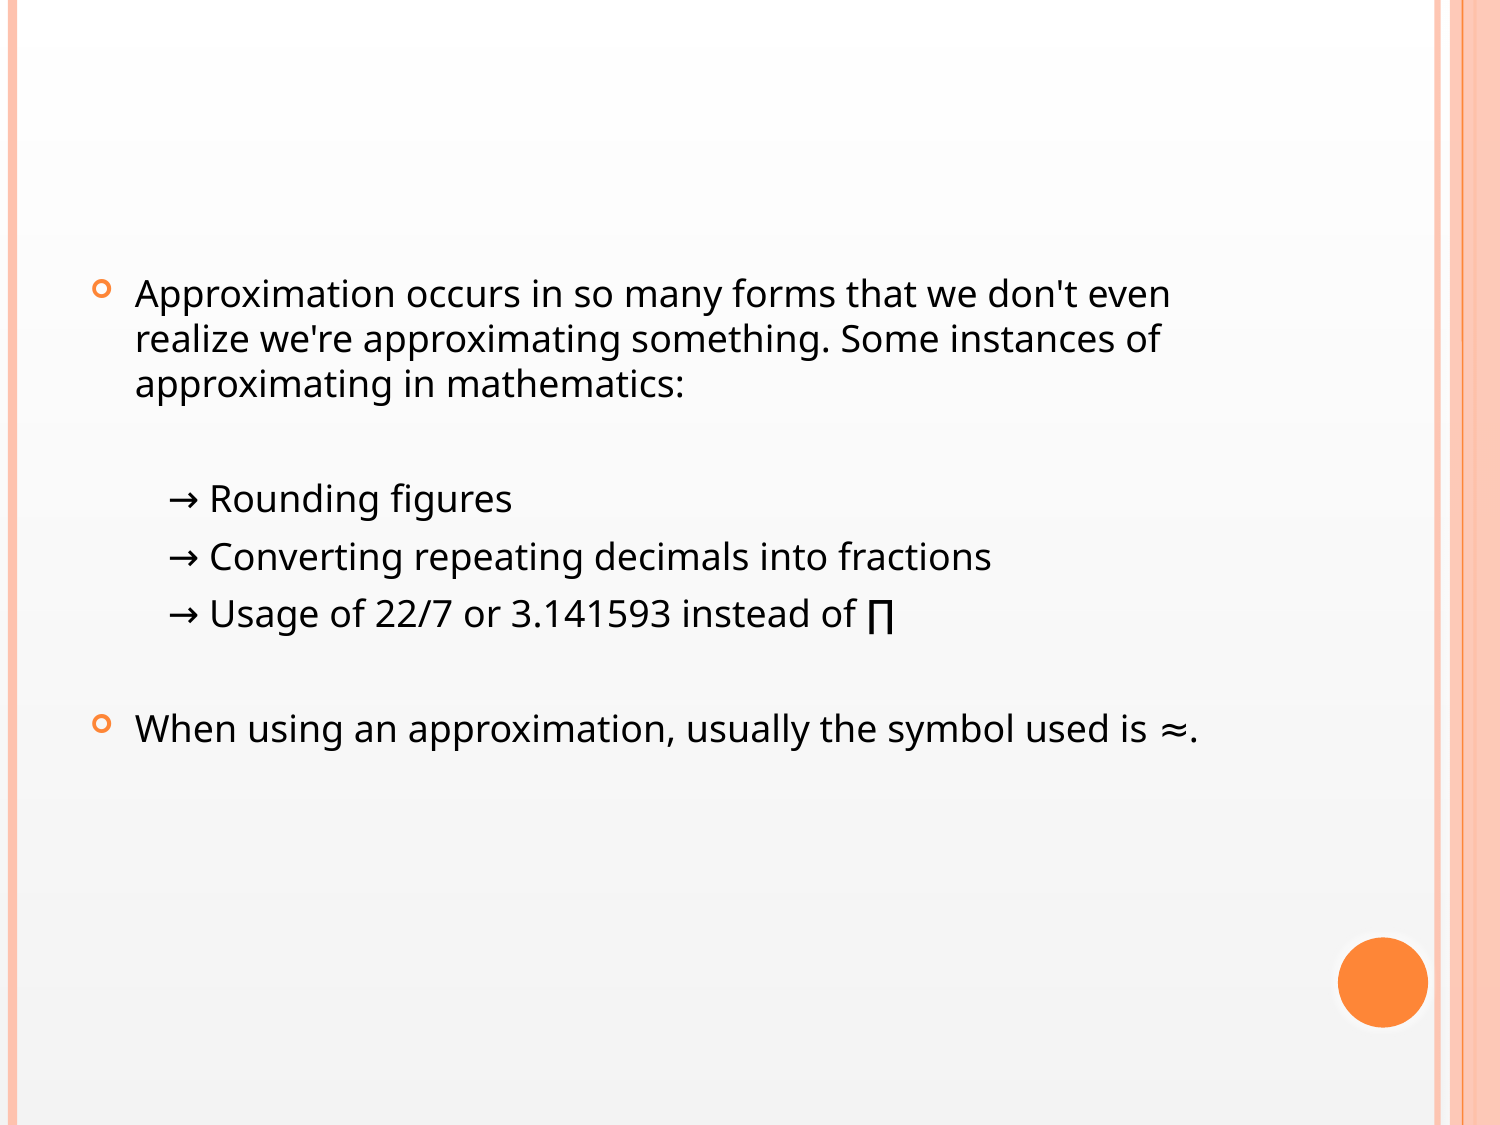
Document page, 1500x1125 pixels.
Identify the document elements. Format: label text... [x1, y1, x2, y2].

list Approximation occurs in so many forms that we don't even realize we're approximating something. Some instances of approximating in mathematics: → Rounding figures → Converting repeating decimals into fractions → Usage of 22/7 or 3.141593 instead of ∏ When using an approximation, usually the symbol used is ≈. [74, 262, 1301, 1063]
